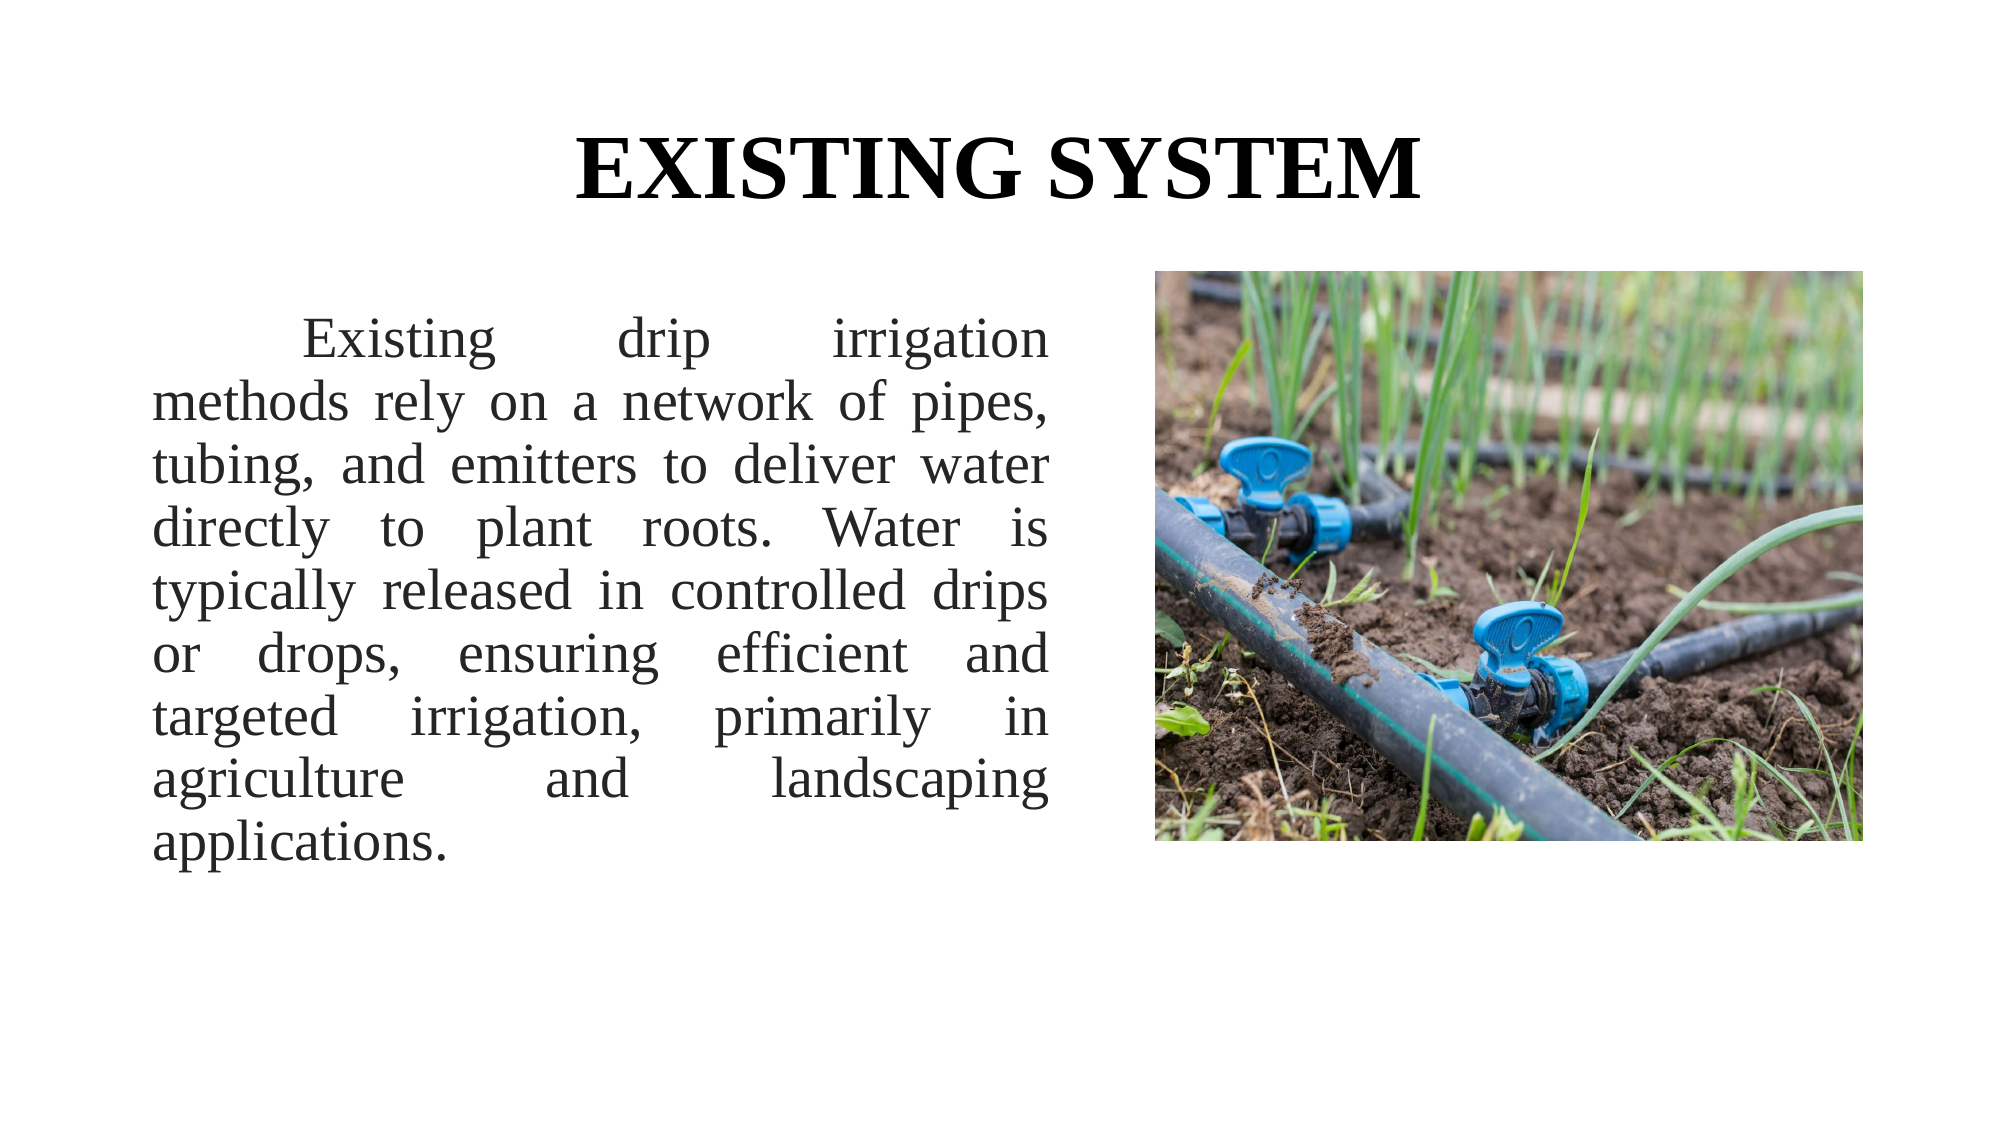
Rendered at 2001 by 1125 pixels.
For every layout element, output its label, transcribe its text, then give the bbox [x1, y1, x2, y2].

title EXISTING SYSTEM [137, 59, 1863, 278]
picture [1155, 271, 1863, 841]
list Existing drip irrigation methods rely on a network of pipes, tubing, and emitters to deliver water directly to plant roots. Water is typically released in controlled drips or drops, ensuring efficient and targeted irrigation, primarily in agriculture and landscaping applications. [137, 299, 1066, 1014]
